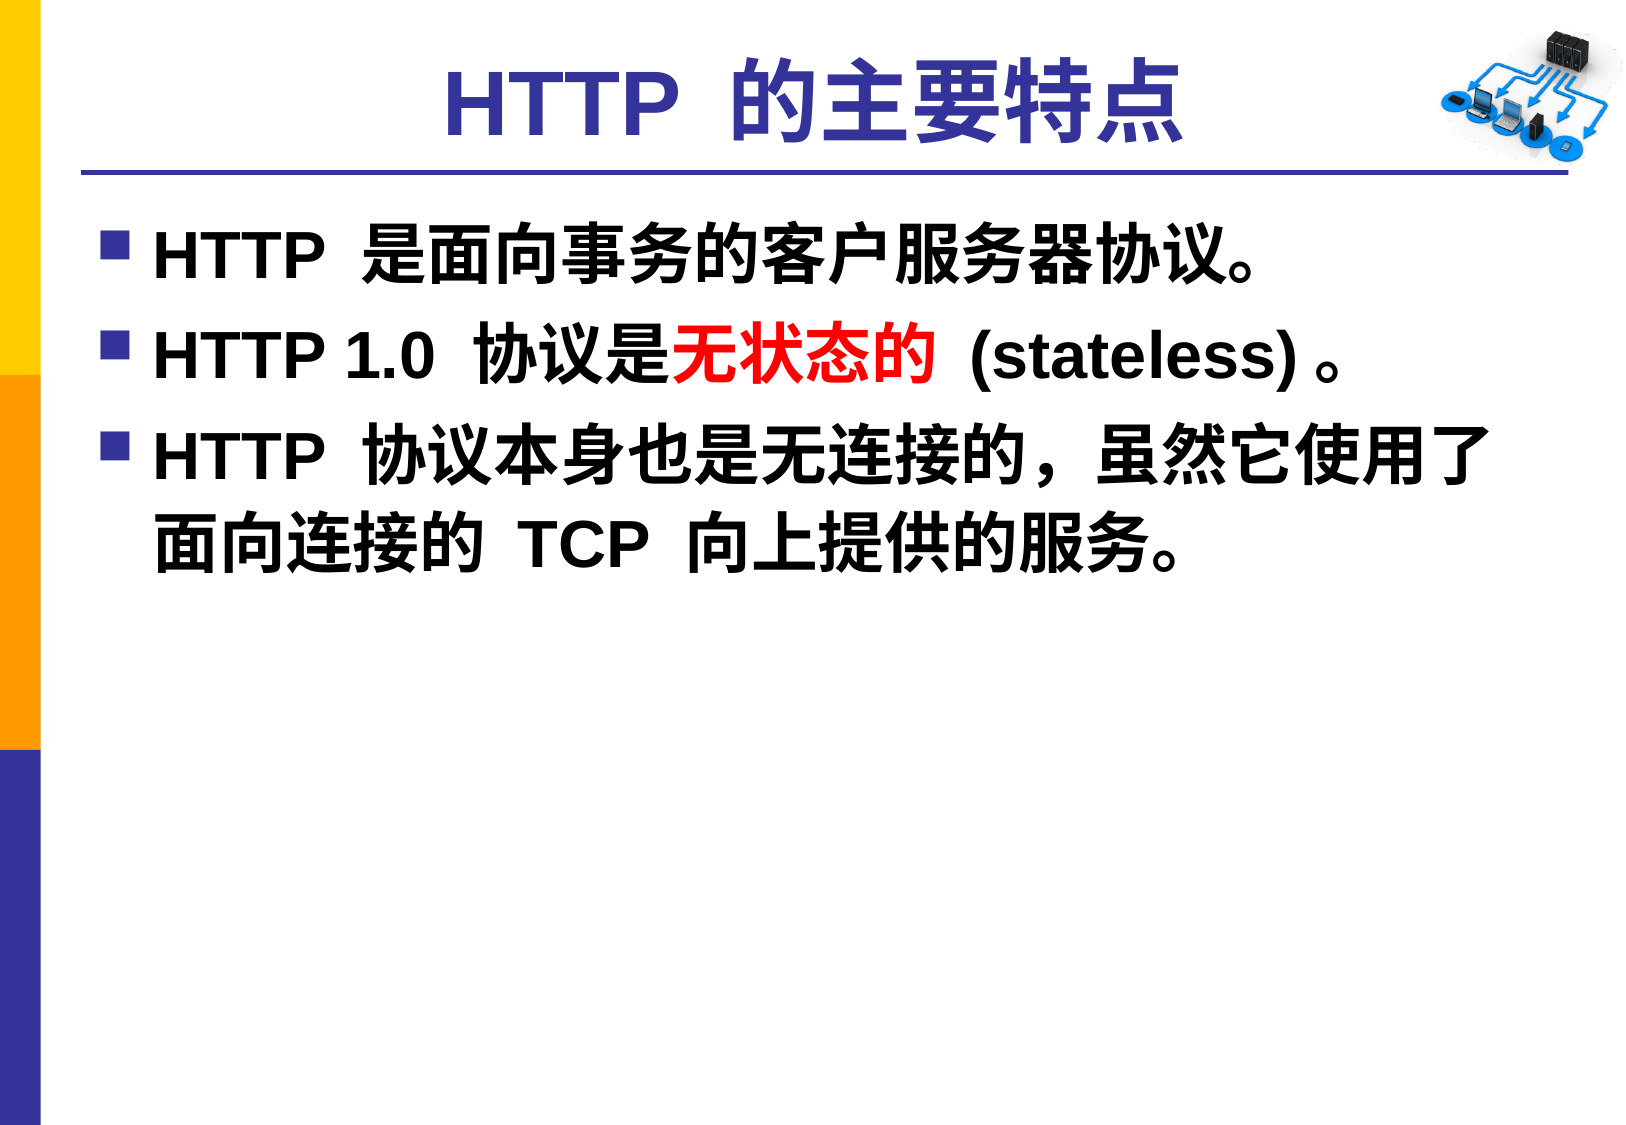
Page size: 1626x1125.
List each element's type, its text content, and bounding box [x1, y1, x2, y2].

title HTTP 的主要特点 [81, 30, 1569, 161]
picture [1438, 30, 1624, 165]
list HTTP 是面向事务的客户服务器协议。 HTTP 1.0 协议是无状态的 (stateless)。 HTTP 协议本身也是无连接的，虽然它使用了面向连接的 TCP 向上提供的服务。 [81, 196, 1569, 1006]
